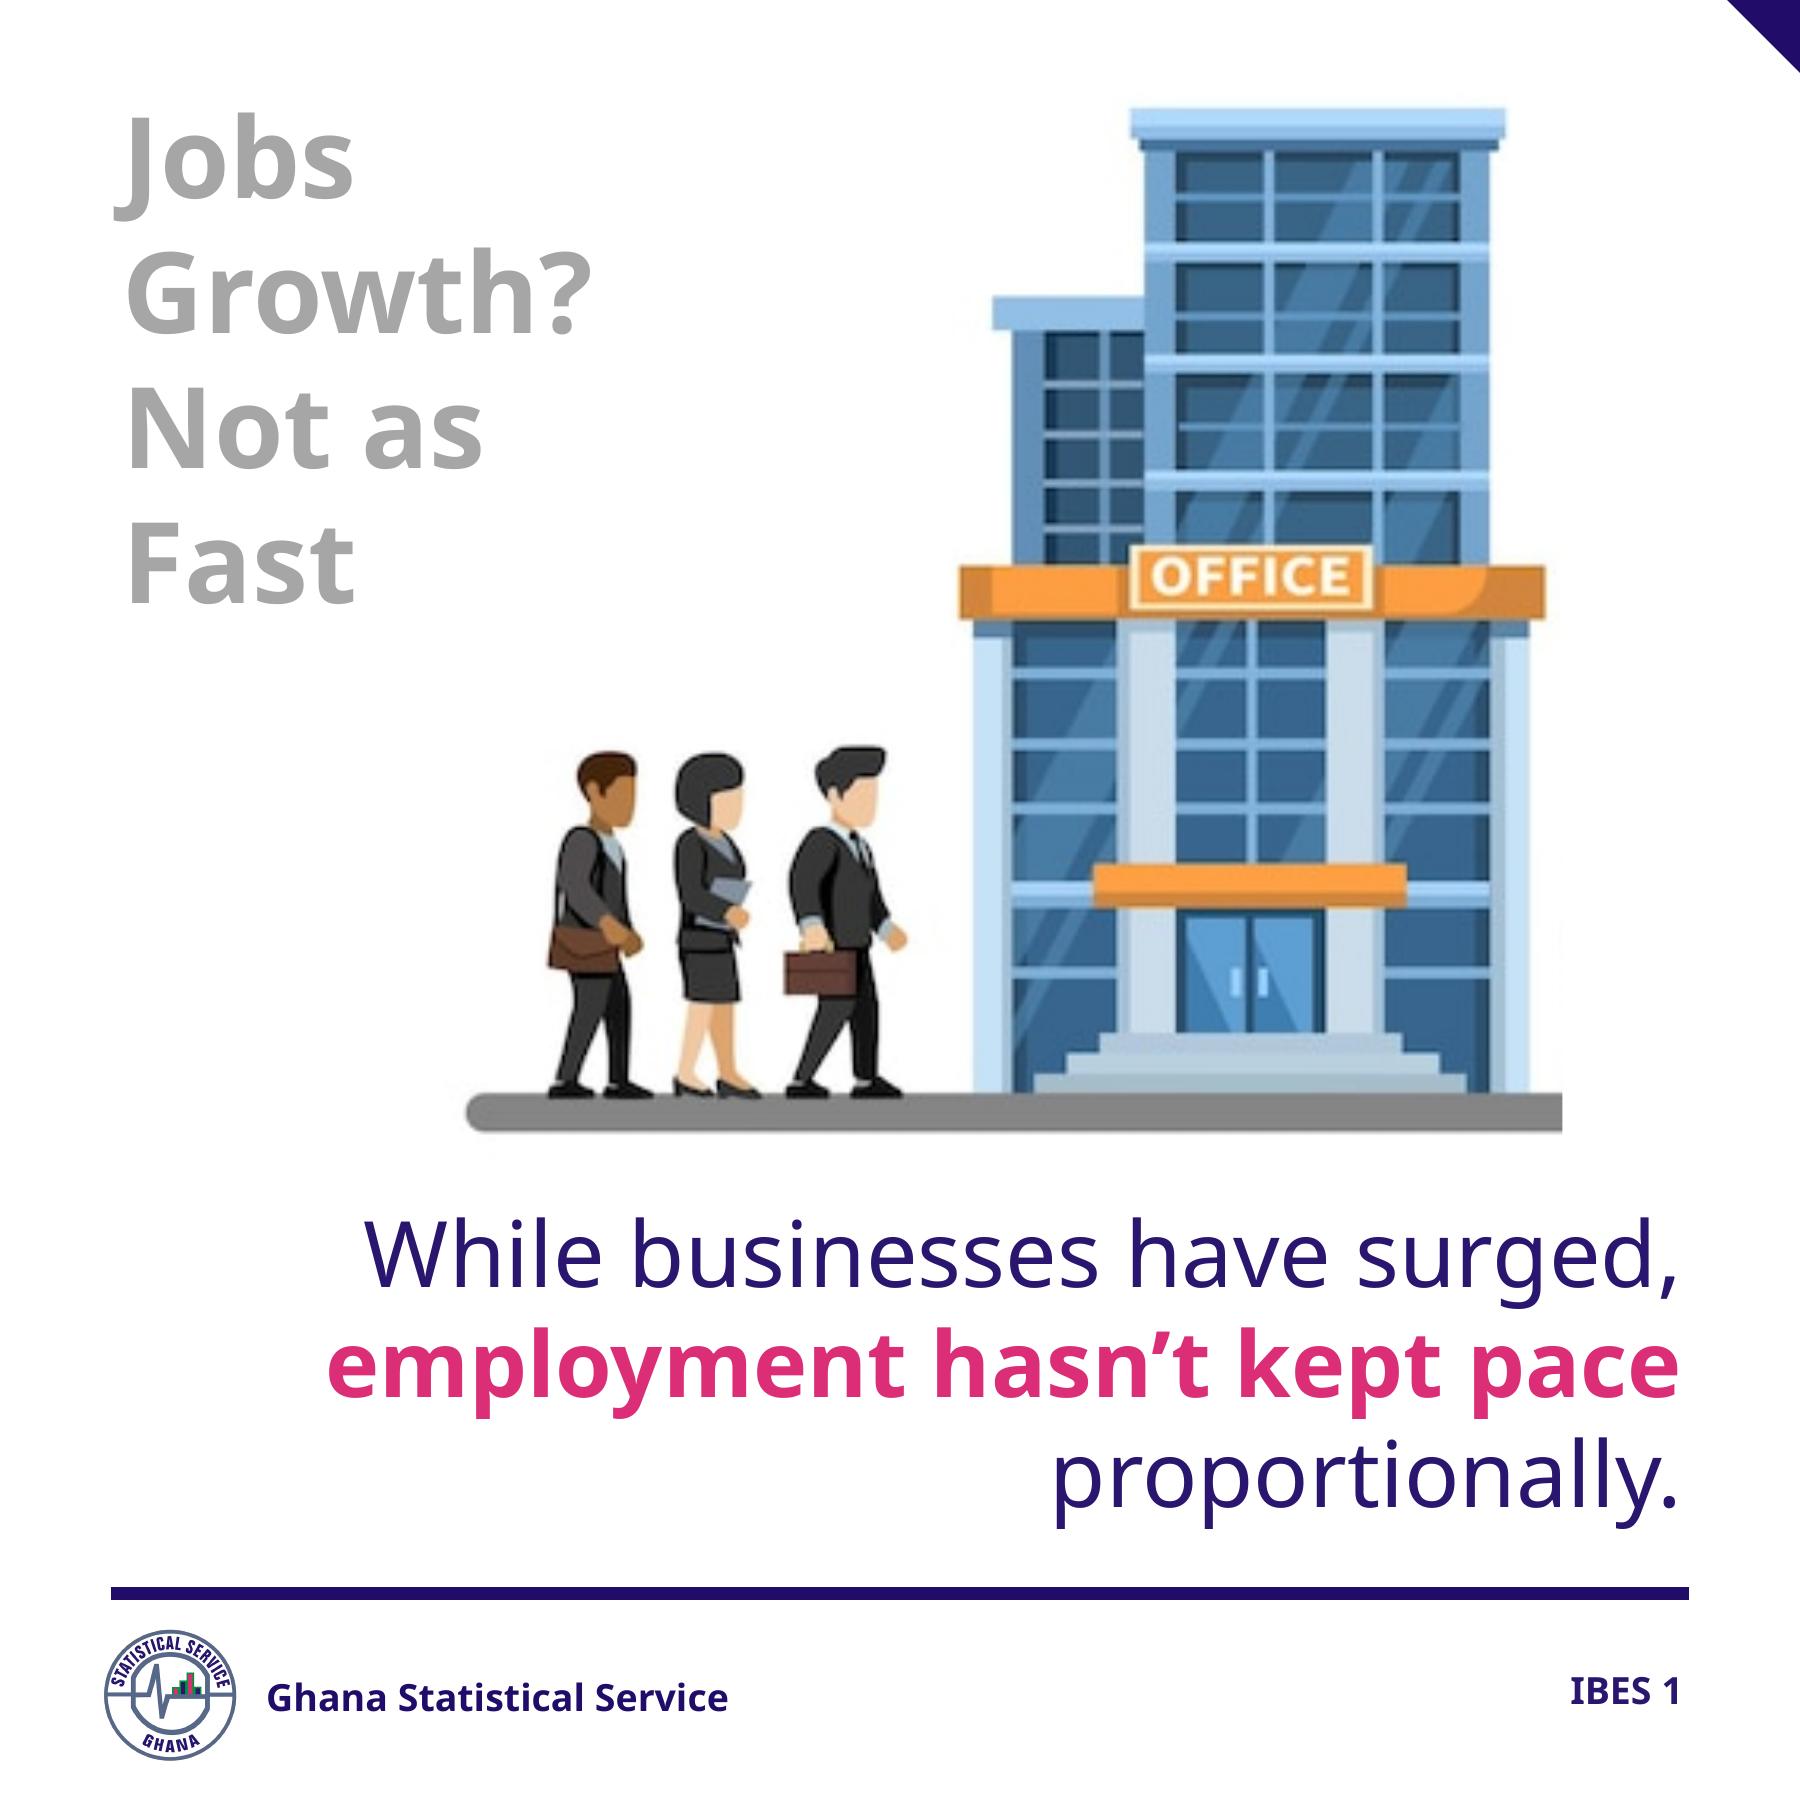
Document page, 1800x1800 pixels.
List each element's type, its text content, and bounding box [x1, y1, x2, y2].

text_box IBES 1 [1481, 1659, 1698, 1720]
picture [103, 1626, 238, 1761]
text_box Jobs Growth? Not as Fast [108, 78, 650, 634]
text_box While businesses have surged, employment hasn’t kept pace proportionally. [108, 1188, 1698, 1534]
picture [397, 84, 1563, 1364]
